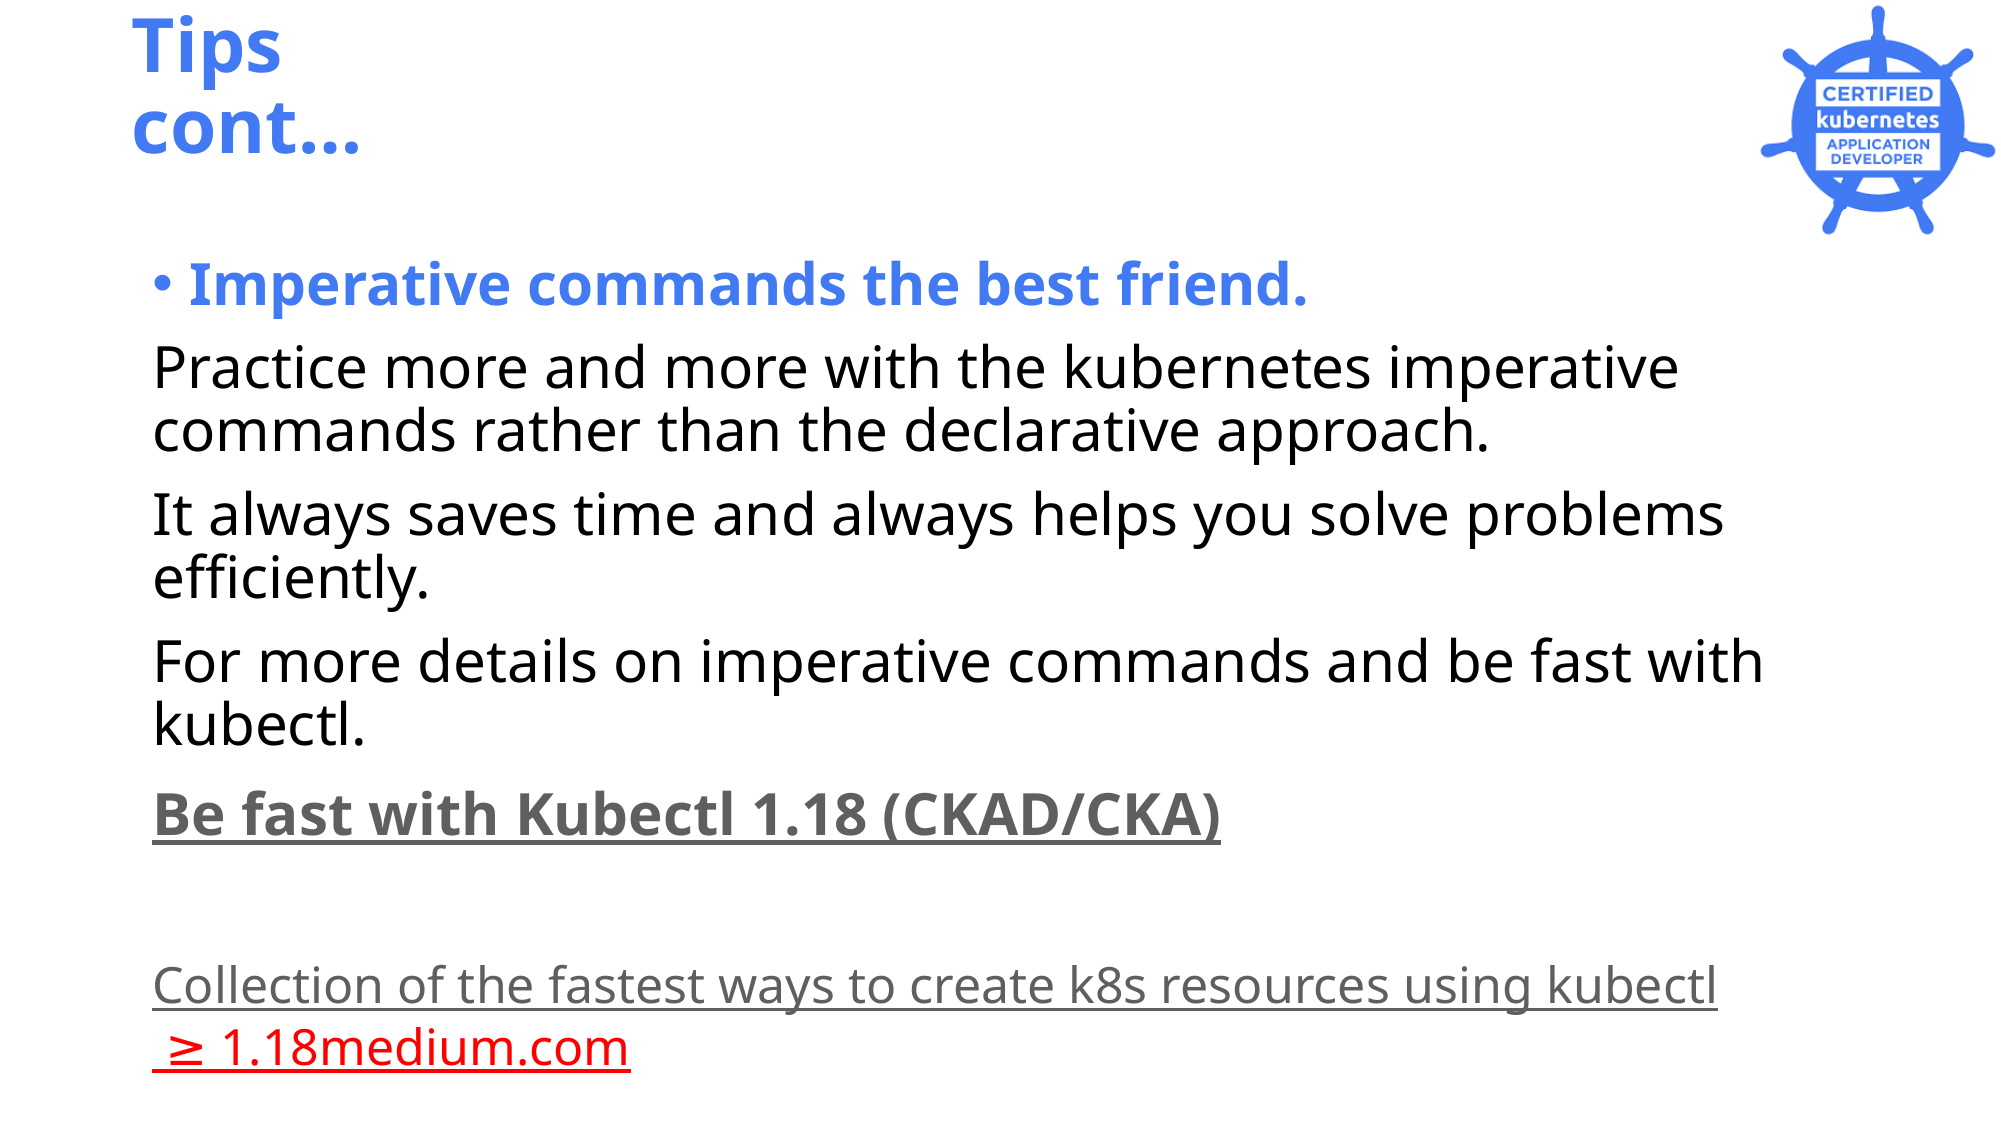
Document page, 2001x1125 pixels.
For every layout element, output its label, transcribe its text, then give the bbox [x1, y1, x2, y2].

title Tips cont… [116, 39, 527, 139]
picture [1756, 1, 2000, 239]
list Imperative commands the best friend. Practice more and more with the kubernetes imperative commands rather than the declarative approach. It always saves time and always helps you solve problems efficiently. For more details on imperative commands and be fast with kubectl. Be fast with Kubectl 1.18 (CKAD/CKA) Collection of the fastest ways to create k8s resources using kubectl ≥ 1.18medium.com [137, 247, 1946, 962]
